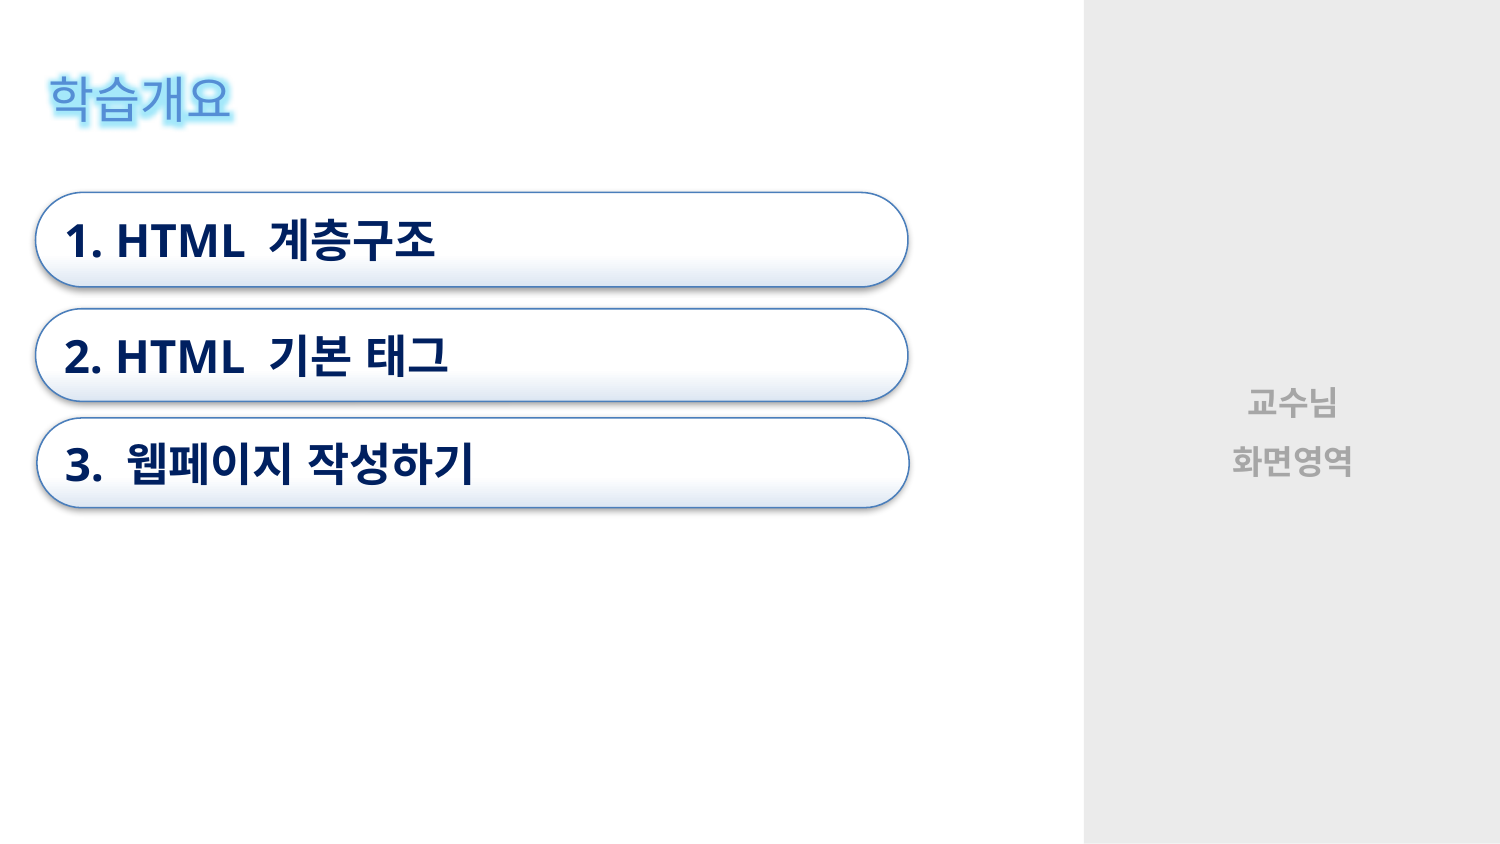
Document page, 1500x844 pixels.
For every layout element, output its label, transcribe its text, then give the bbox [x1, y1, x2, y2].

text_box 2. HTML 기본 태그 [34, 307, 909, 403]
text_box 학습개요 [34, 55, 1036, 137]
text_box 3. 웹페이지 작성하기 [36, 417, 911, 509]
text_box 1. HTML 계층구조 [34, 191, 909, 288]
